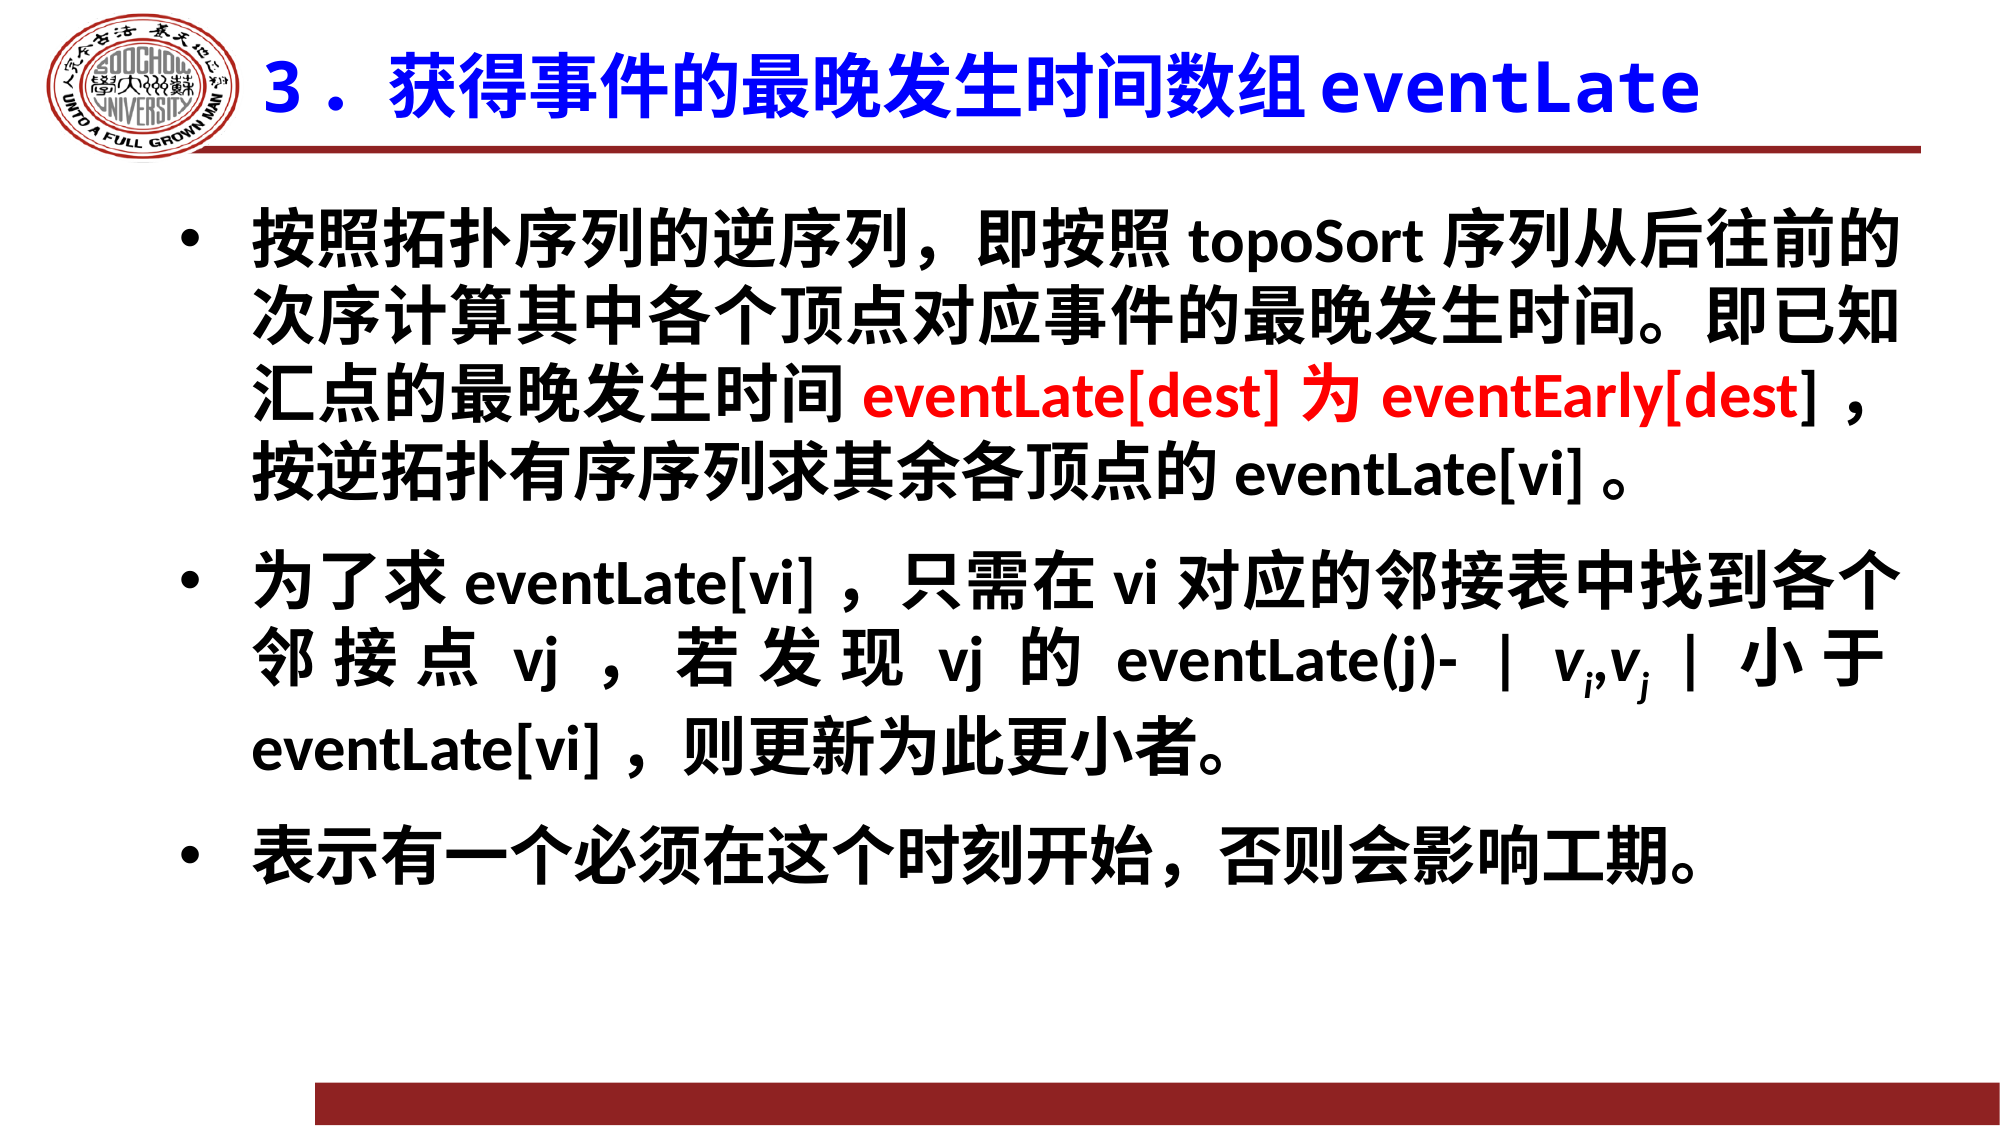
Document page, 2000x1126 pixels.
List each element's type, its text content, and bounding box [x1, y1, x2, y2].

picture [40, 9, 246, 163]
title 3．获得事件的最晚发生时间数组eventLate [242, 30, 1921, 138]
list 按照拓扑序列的逆序列，即按照topoSort序列从后往前的次序计算其中各个顶点对应事件的最晚发生时间。即已知汇点的最晚发生时间eventLate[dest]为eventEarly[dest]，按逆拓扑有序序列求其余各顶点的eventLate[vi]。 为了求eventLate[vi]，只需在vi对应的邻接表中找到各个邻接点vj，若发现vj的eventLate(j)- | vi,vj |小于eventLate[vi]，则更新为此更小者。 表示有一个必须在这个时刻开始，否则会影响工期。 [159, 188, 1921, 987]
